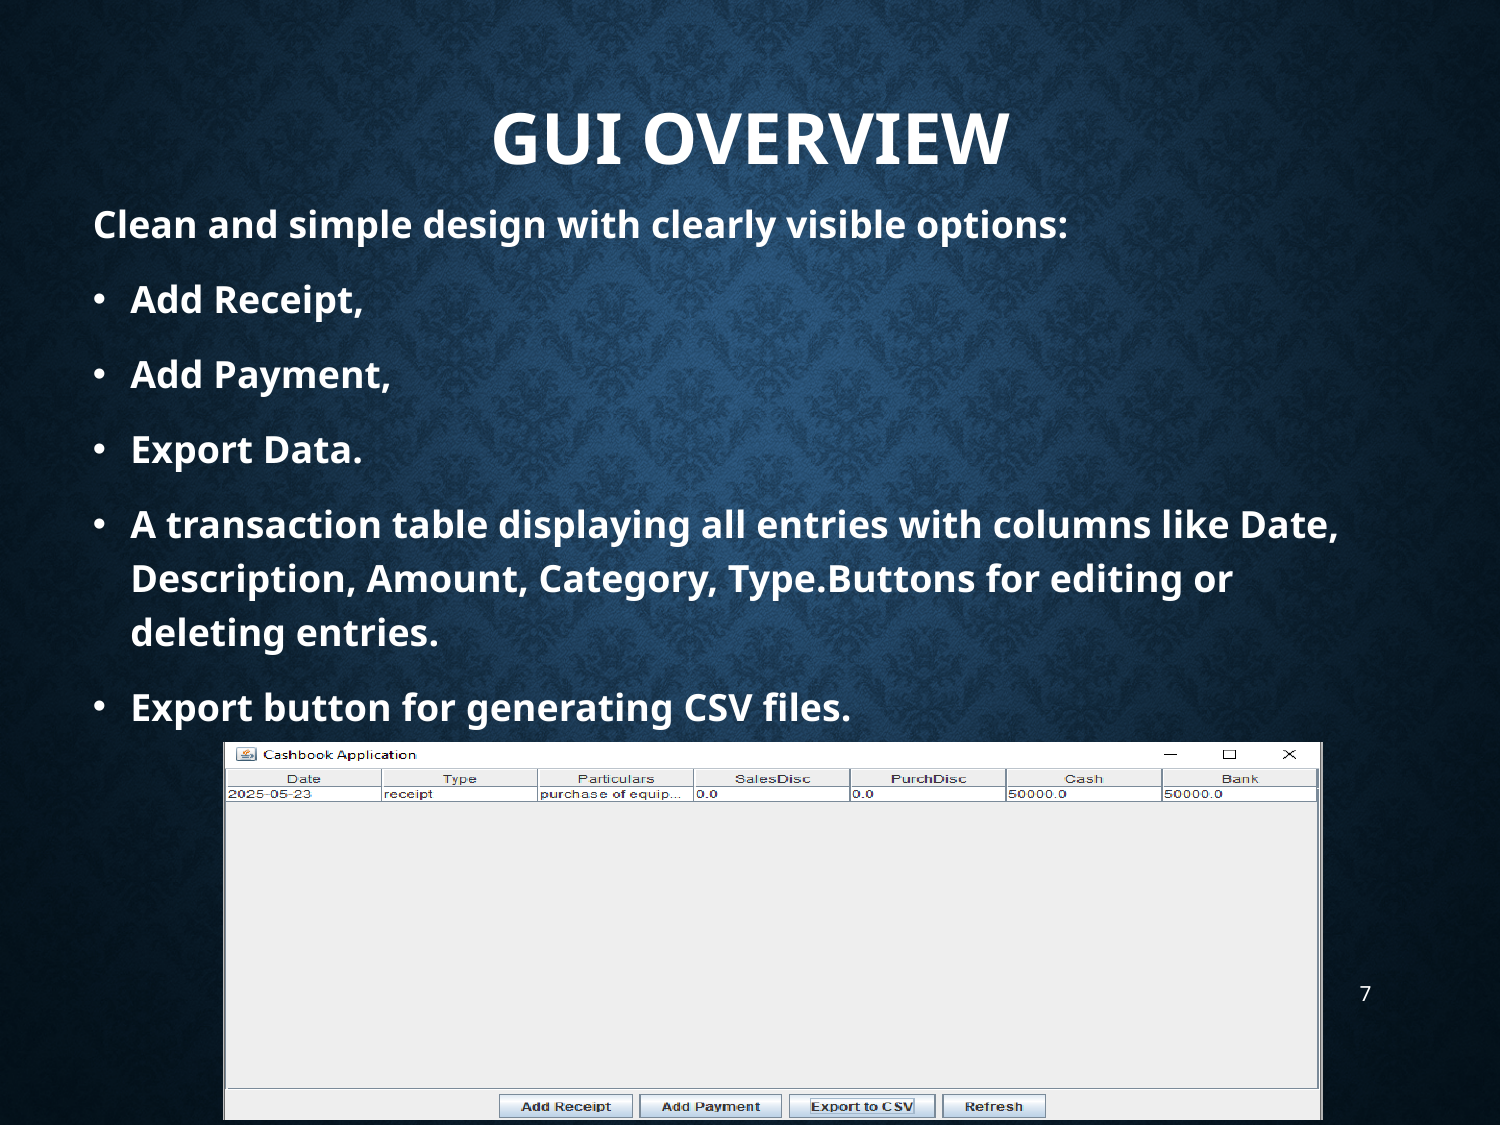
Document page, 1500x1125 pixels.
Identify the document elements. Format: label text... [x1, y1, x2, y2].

list Clean and simple design with clearly visible options: Add Receipt, Add Payment, Export Data. A transaction table displaying all entries with columns like Date, Description, Amount, Category, Type.Buttons for editing or deleting entries. Export button for generating CSV files. [78, 185, 1388, 563]
slide_number 7 [1329, 965, 1387, 1025]
title GUI Overview [113, 32, 1388, 185]
picture [223, 741, 1323, 1121]
